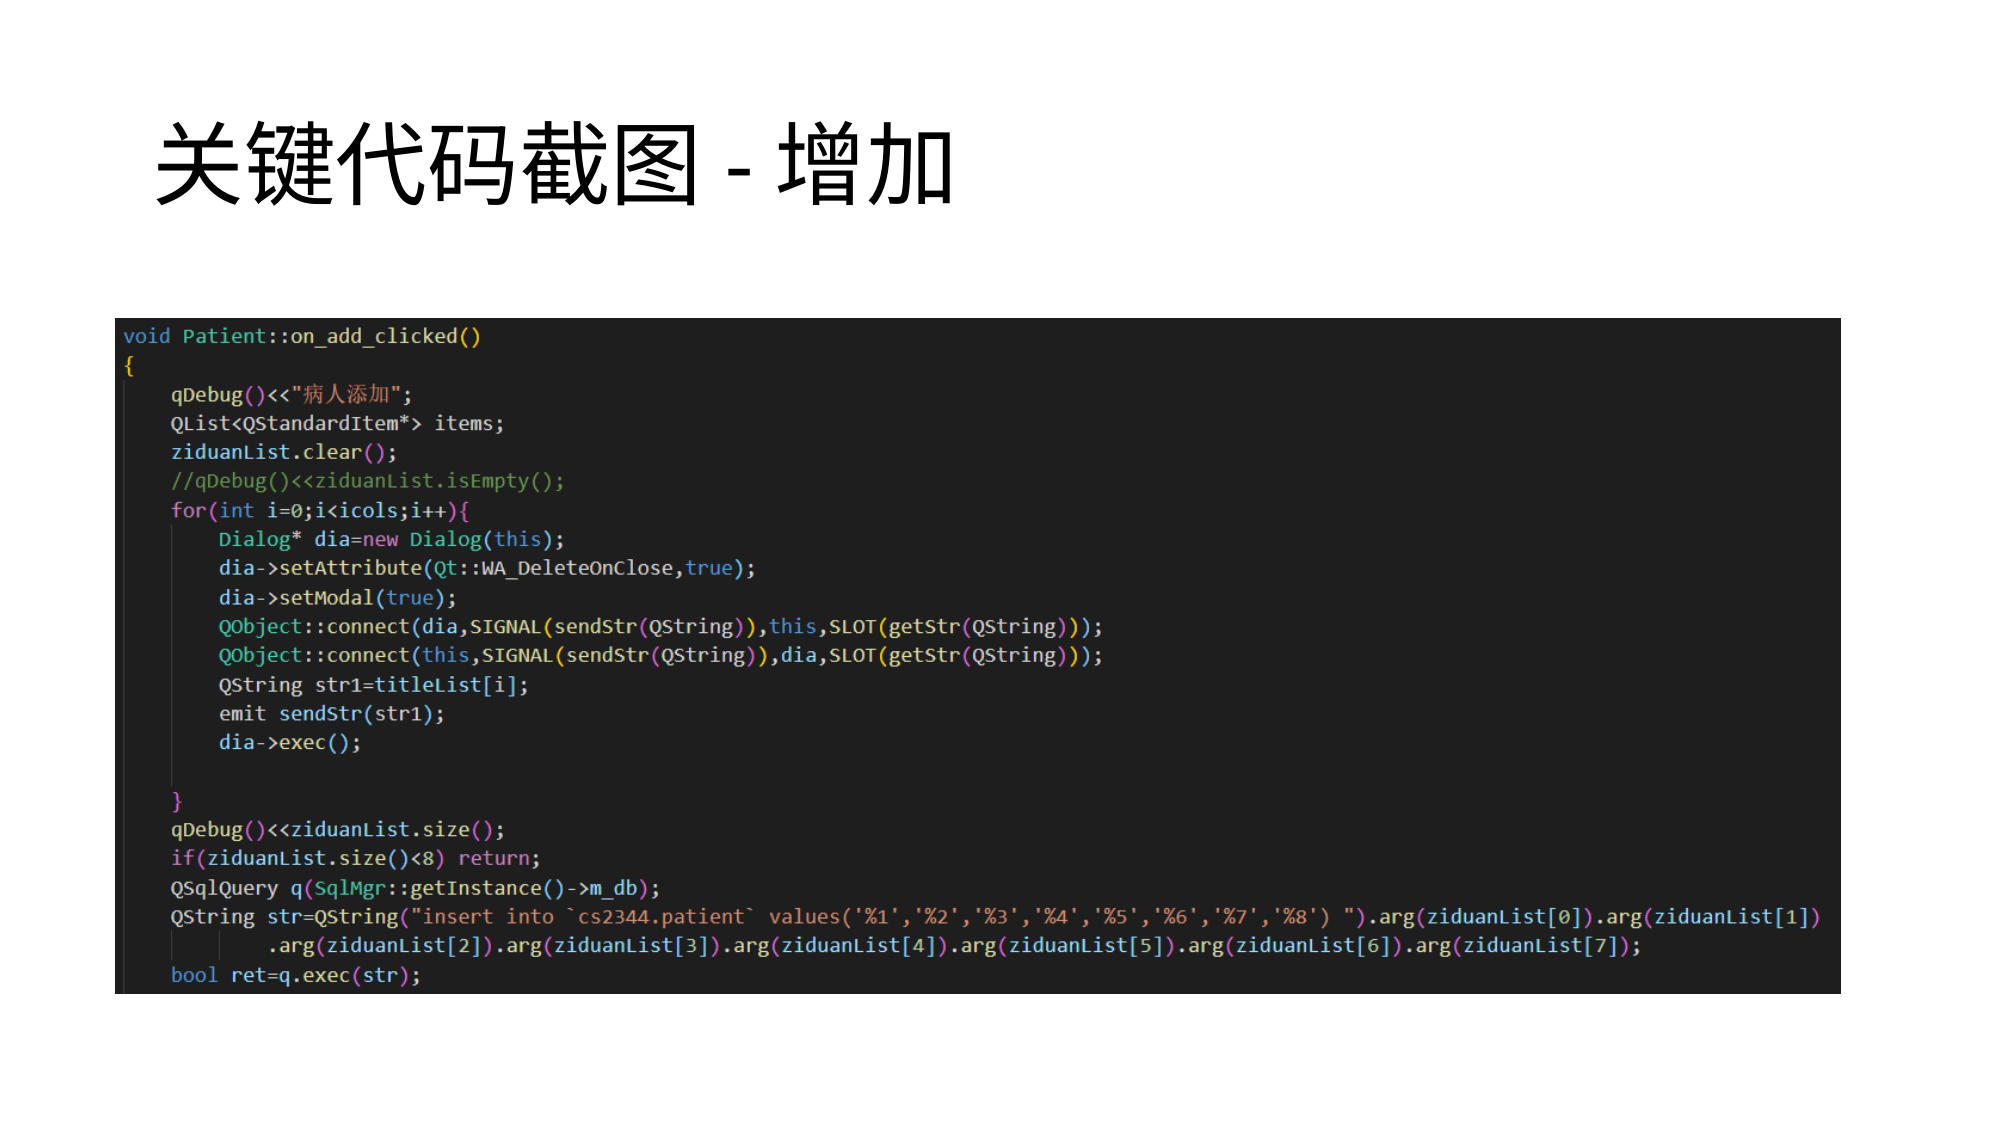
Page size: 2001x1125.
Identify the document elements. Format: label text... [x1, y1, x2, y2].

title 关键代码截图-增加 [137, 59, 1863, 278]
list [115, 318, 1841, 994]
